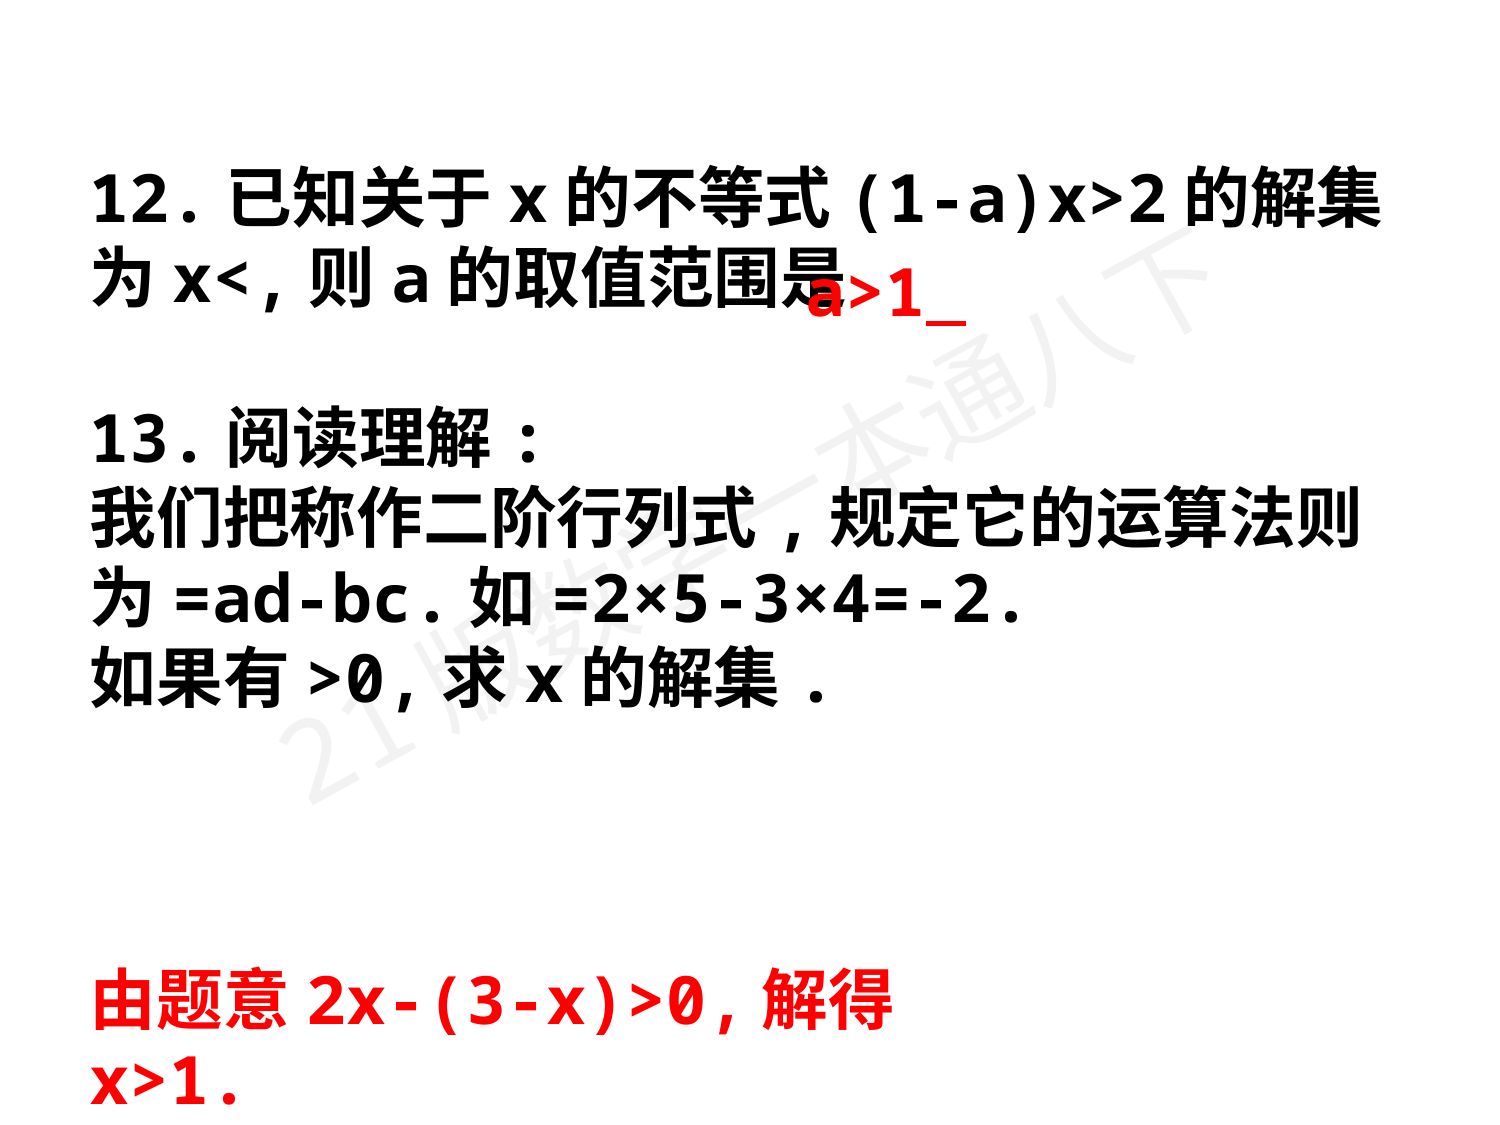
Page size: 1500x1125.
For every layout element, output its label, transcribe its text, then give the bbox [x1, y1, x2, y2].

text_box a>1 [791, 242, 1500, 338]
text_box 由题意2x-(3-x)>0,解得 x>1. [75, 950, 1098, 1125]
